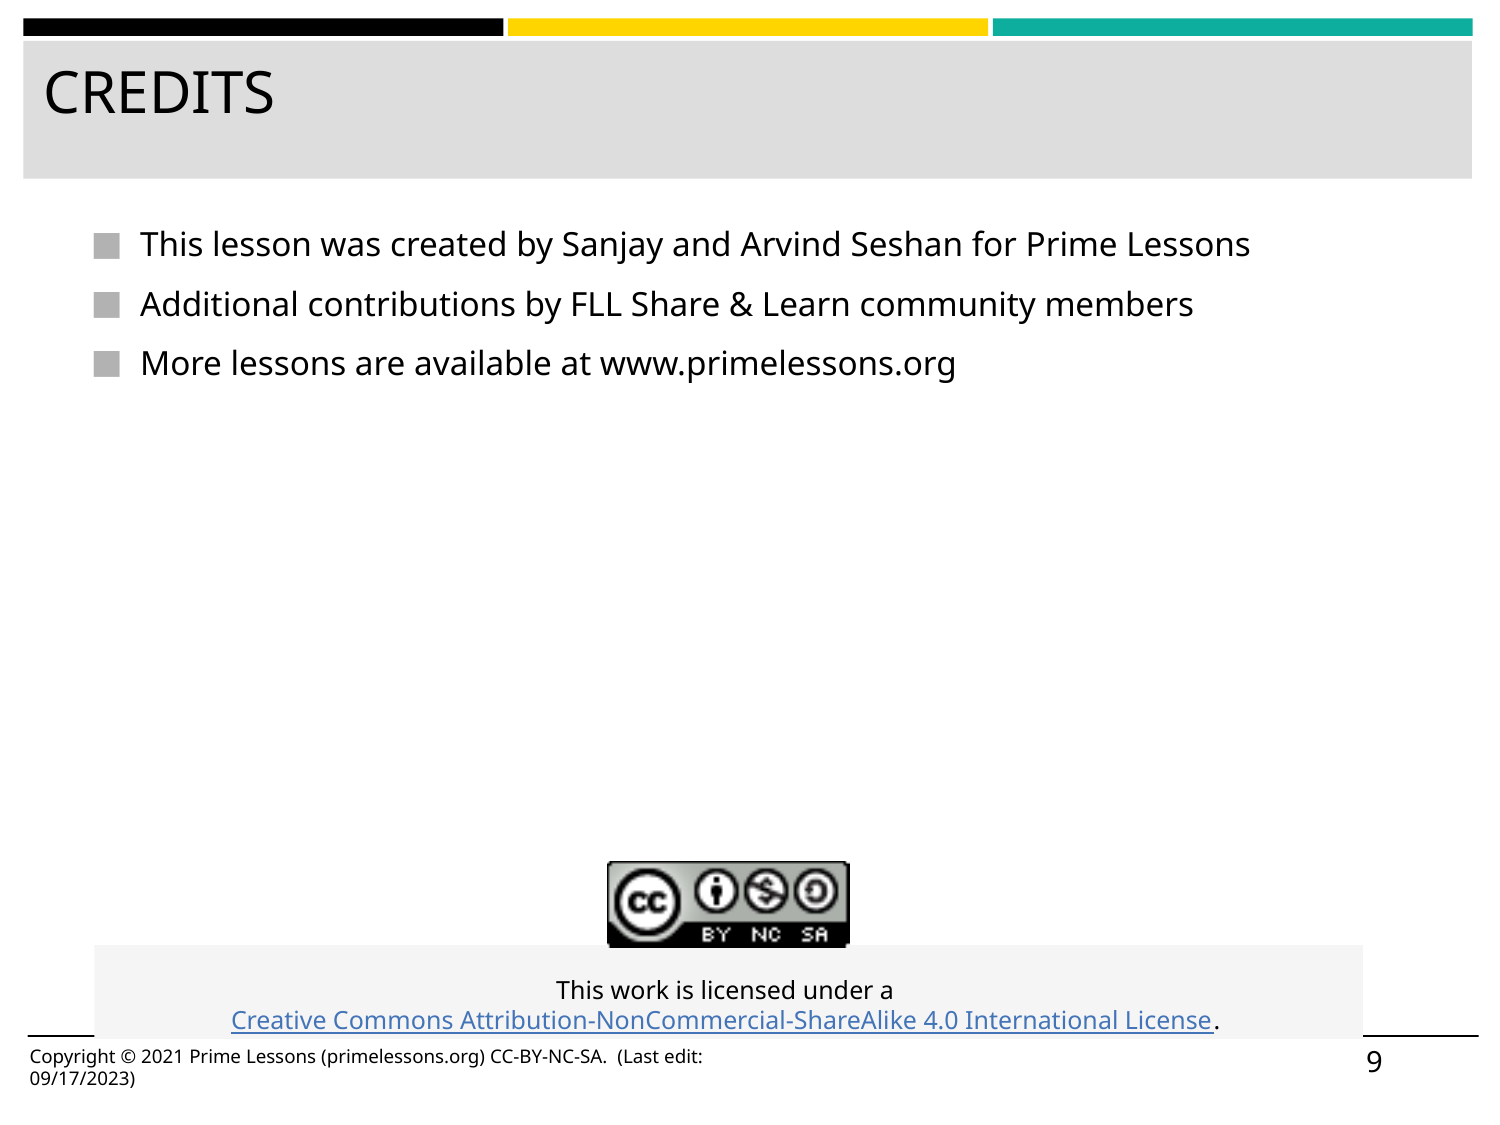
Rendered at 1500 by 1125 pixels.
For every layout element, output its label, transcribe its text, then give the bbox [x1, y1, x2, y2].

list This lesson was created by Sanjay and Arvind Seshan for Prime Lessons Additional contributions by FLL Share & Learn community members More lessons are available at www.primelessons.org [75, 216, 1428, 405]
text_box This work is licensed under a Creative Commons Attribution-NonCommercial-ShareAlike 4.0 International License. [94, 945, 1363, 1039]
picture [607, 861, 851, 948]
title CREDITS [28, 48, 1464, 172]
footer Copyright © 2021 Prime Lessons (primelessons.org) CC-BY-NC-SA. (Last edit: 09/17/2023) [14, 1036, 814, 1097]
slide_number ‹#› [1351, 1036, 1478, 1097]
